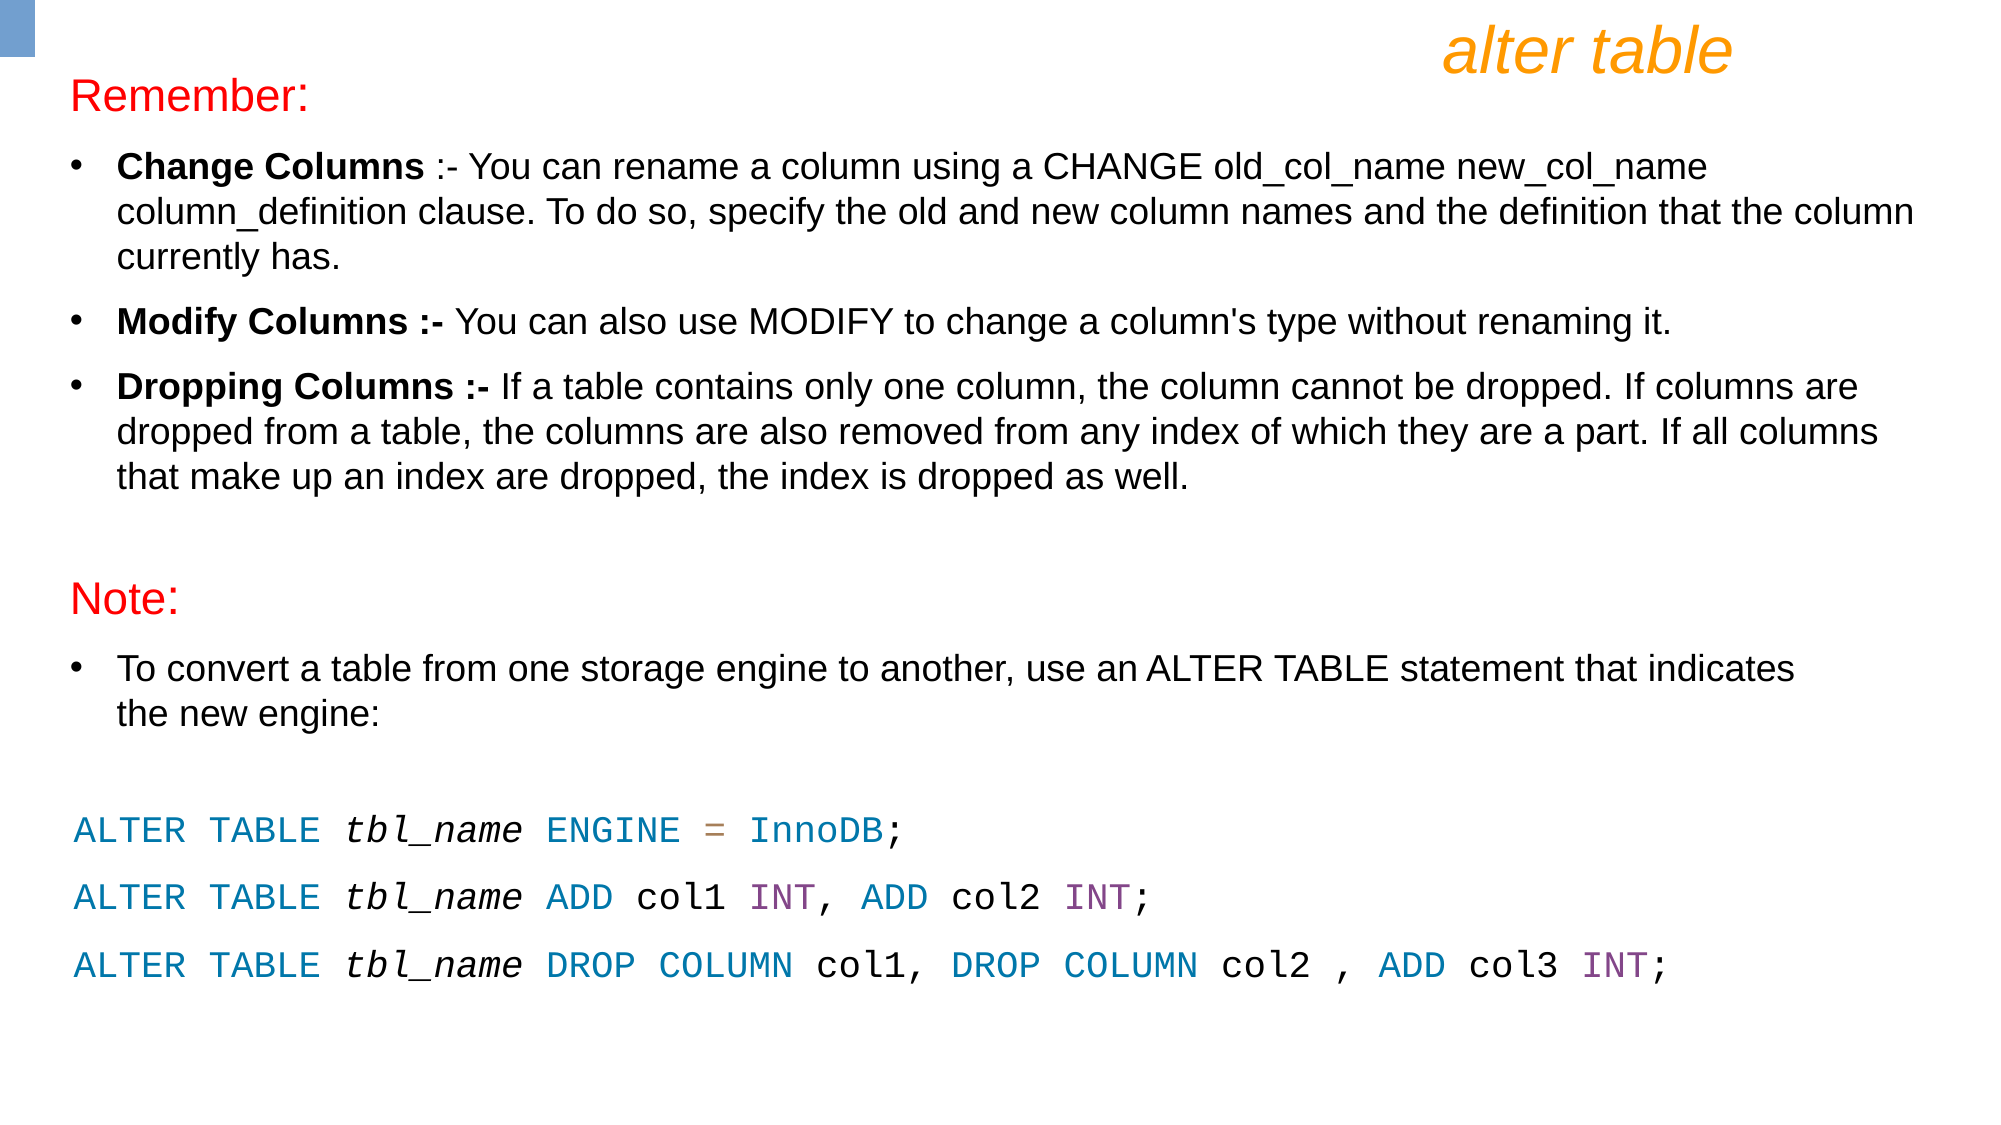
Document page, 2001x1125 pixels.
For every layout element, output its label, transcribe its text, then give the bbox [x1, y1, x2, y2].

text_box ALTER TABLE tbl_name ENGINE = InnoDB; ALTER TABLE tbl_name ADD col1 INT, ADD col2 INT; ALTER TABLE tbl_name DROP COLUMN col1, DROP COLUMN col2 , ADD col3 INT; [58, 775, 1945, 993]
text_box Note: To convert a table from one storage engine to another, use an ALTER TABLE statement that indicates the new engine: [55, 556, 1816, 742]
text_box Remember: Change Columns :- You can rename a column using a CHANGE old_col_name new_col_name column_definition clause. To do so, specify the old and new column names and the definition that the column currently has. Modify Columns :- You can also use MODIFY to change a column's type without renaming it. Dropping Columns :- If a table contains only one column, the column cannot be dropped. If columns are dropped from a table, the columns are also removed from any index of which they are a part. If all columns that make up an index are dropped, the index is dropped as well. [54, 54, 1945, 505]
text_box alter table [249, 0, 1750, 54]
